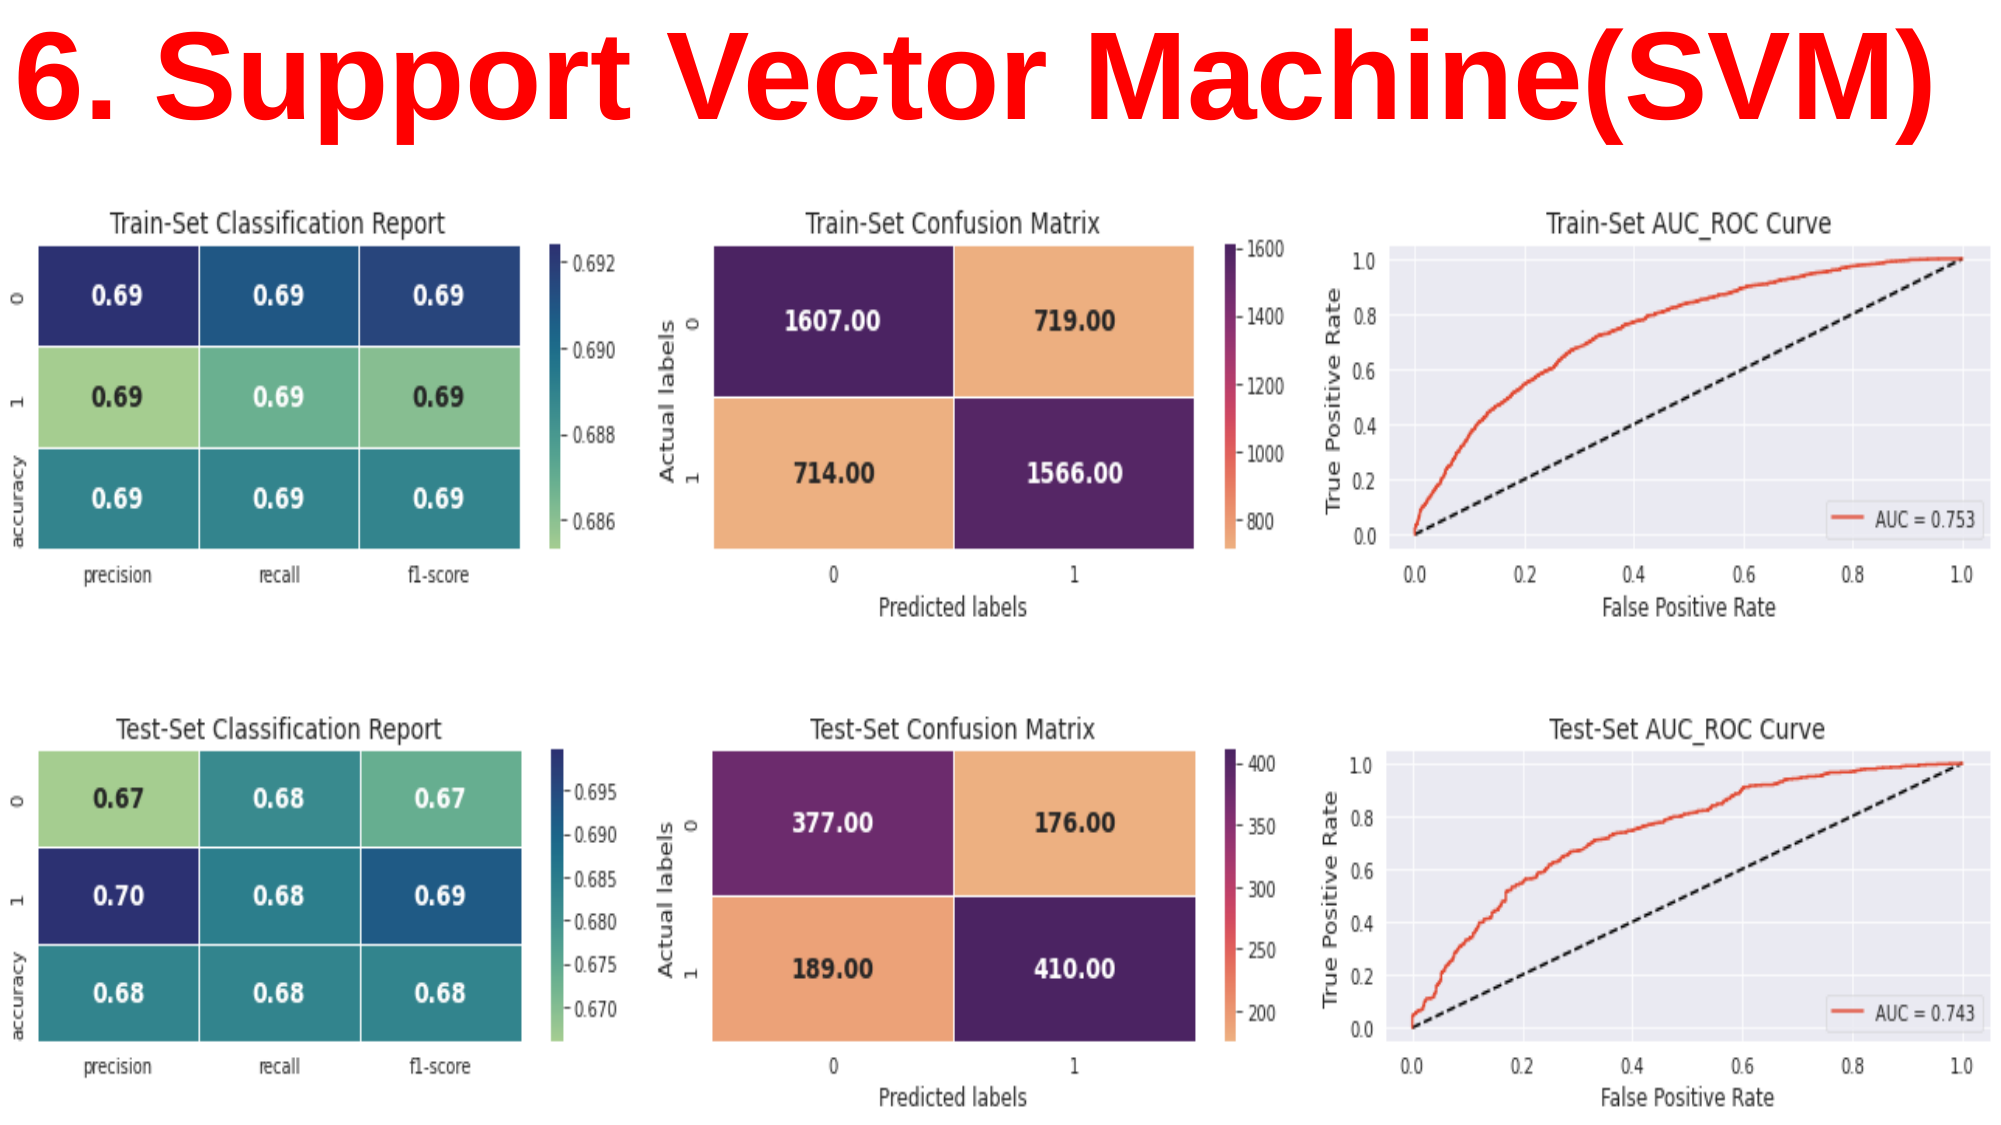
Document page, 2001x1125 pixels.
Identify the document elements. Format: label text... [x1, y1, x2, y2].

text_box 6. Support Vector Machine(SVM) [0, 0, 2000, 153]
picture [0, 703, 2000, 1125]
picture [0, 196, 2000, 636]
